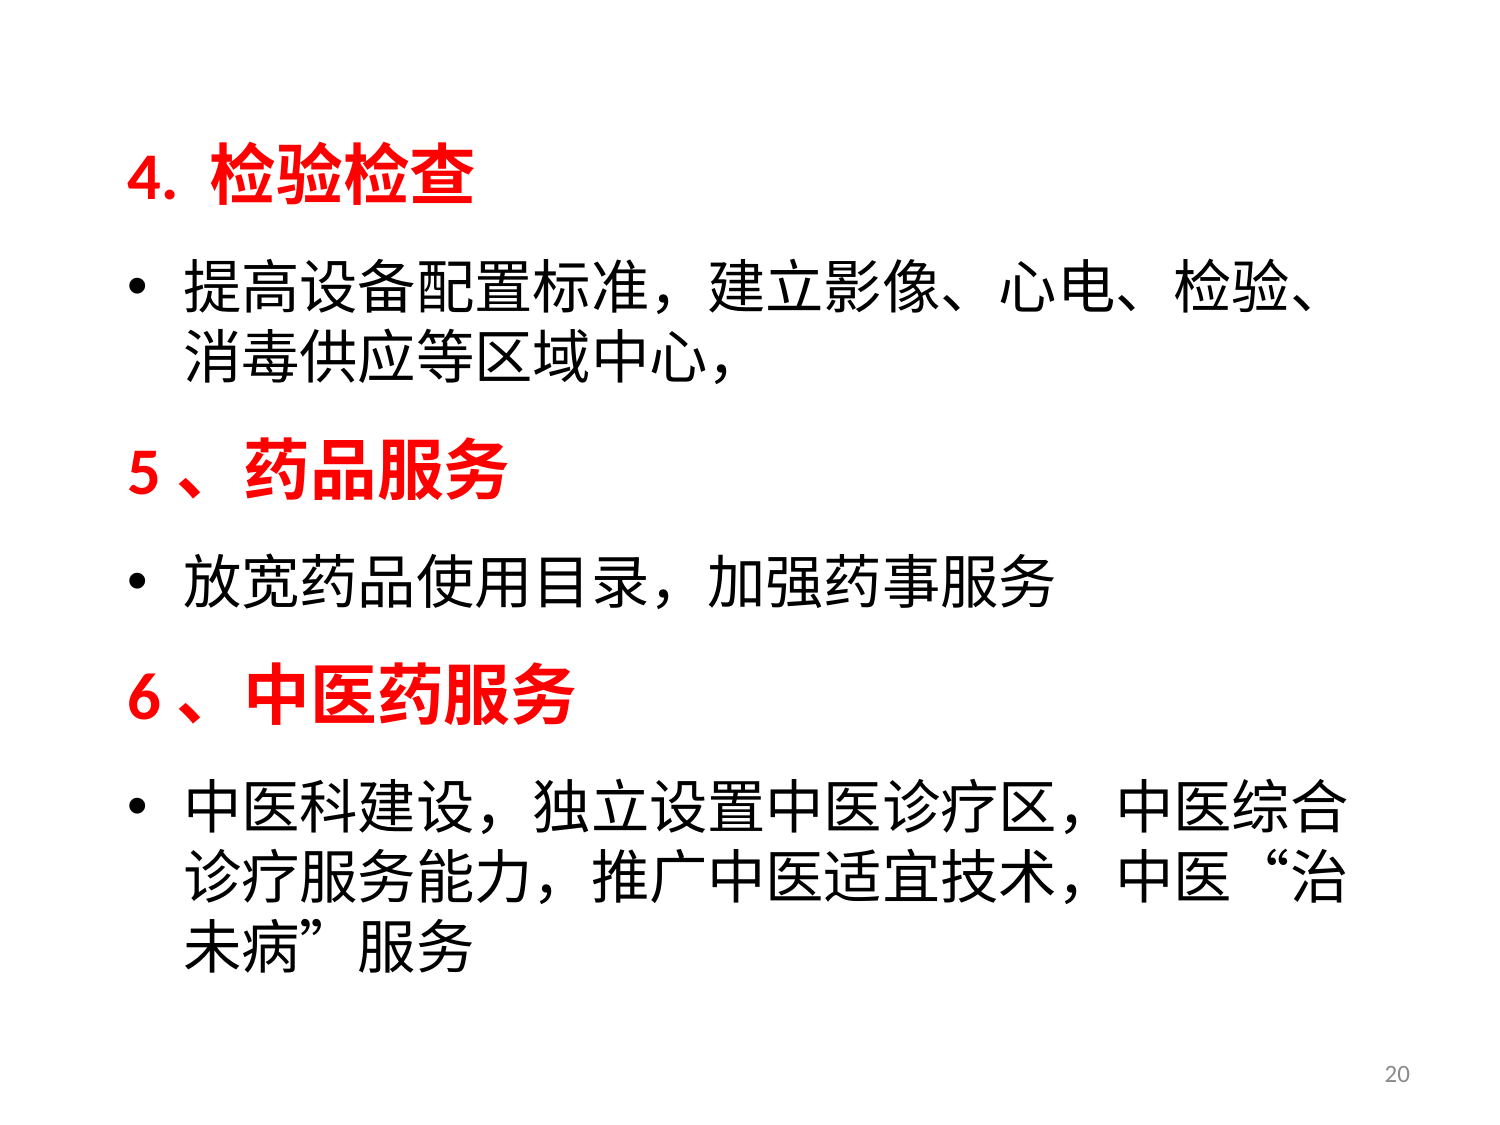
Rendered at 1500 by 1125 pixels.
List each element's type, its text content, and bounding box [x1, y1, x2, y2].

slide_number 20 [1074, 1042, 1425, 1103]
list 4. 检验检查 提高设备配置标准，建立影像、心电、检验、消毒供应等区域中心， 5、药品服务 放宽药品使用目录，加强药事服务 6、中医药服务 中医科建设，独立设置中医诊疗区，中医综合诊疗服务能力，推广中医适宜技术，中医“治未病”服务 [112, 125, 1390, 1017]
